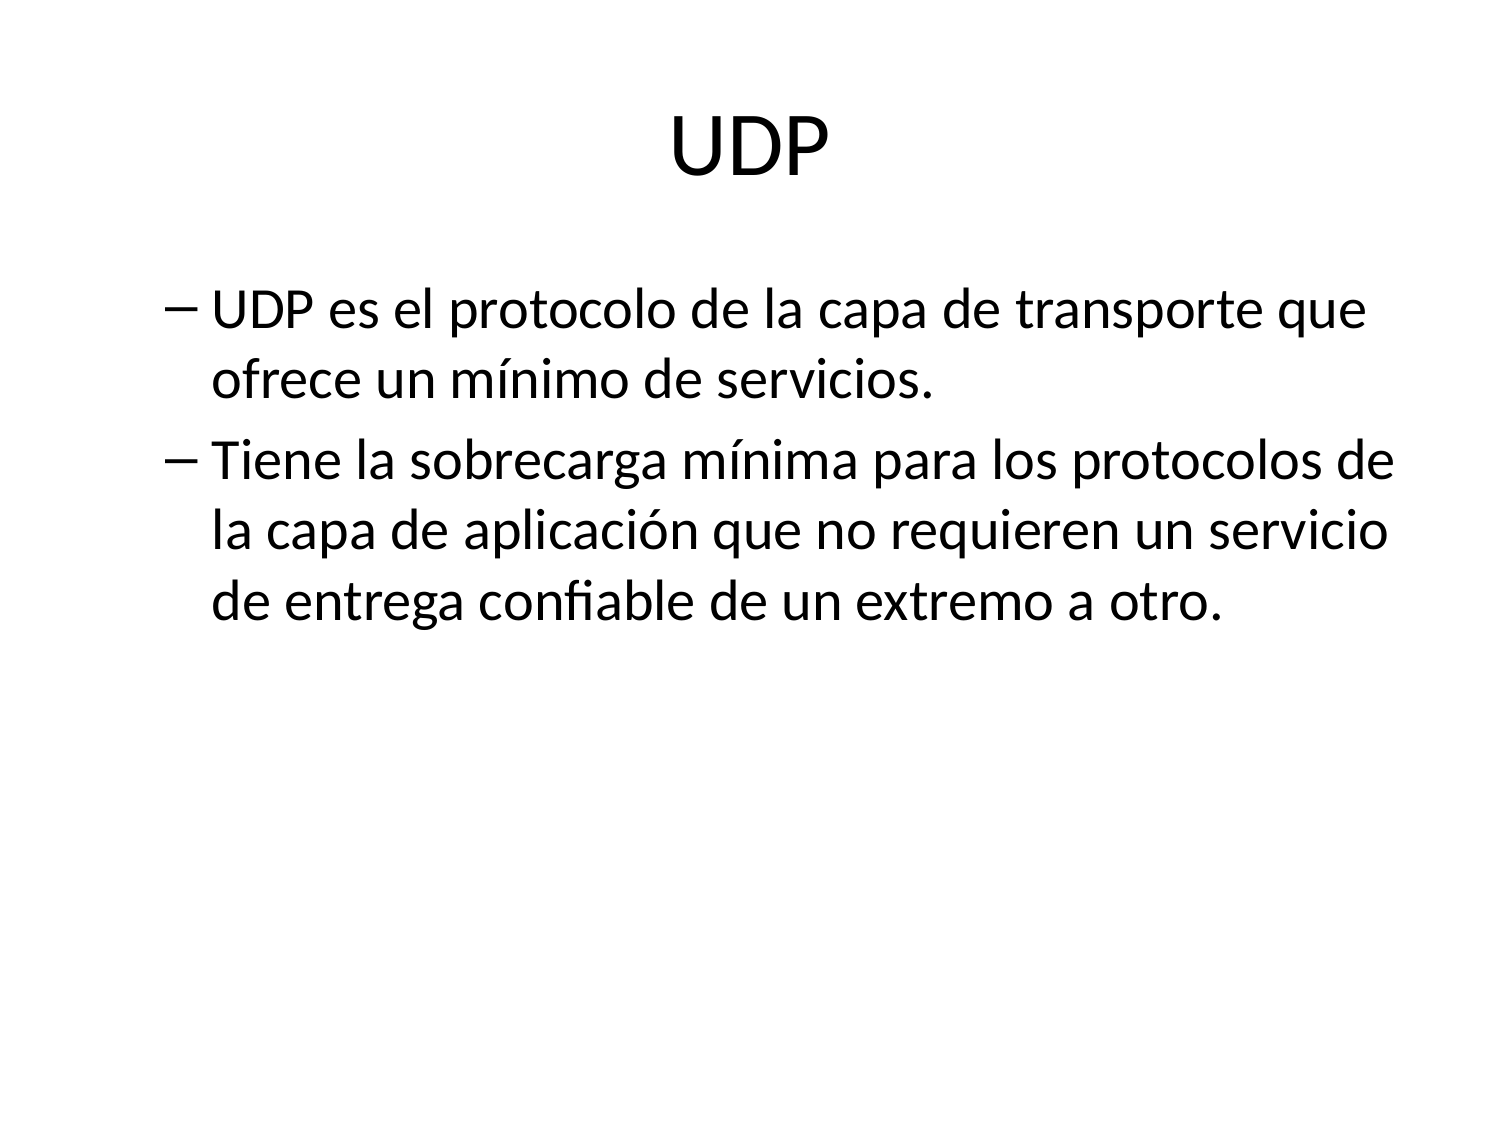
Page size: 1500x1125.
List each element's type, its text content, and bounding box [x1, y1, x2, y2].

title UDP [75, 45, 1425, 233]
list UDP es el protocolo de la capa de transporte que ofrece un mínimo de servicios. Tiene la sobrecarga mínima para los protocolos de la capa de aplicación que no requieren un servicio de entrega confiable de un extremo a otro. [75, 262, 1425, 1005]
